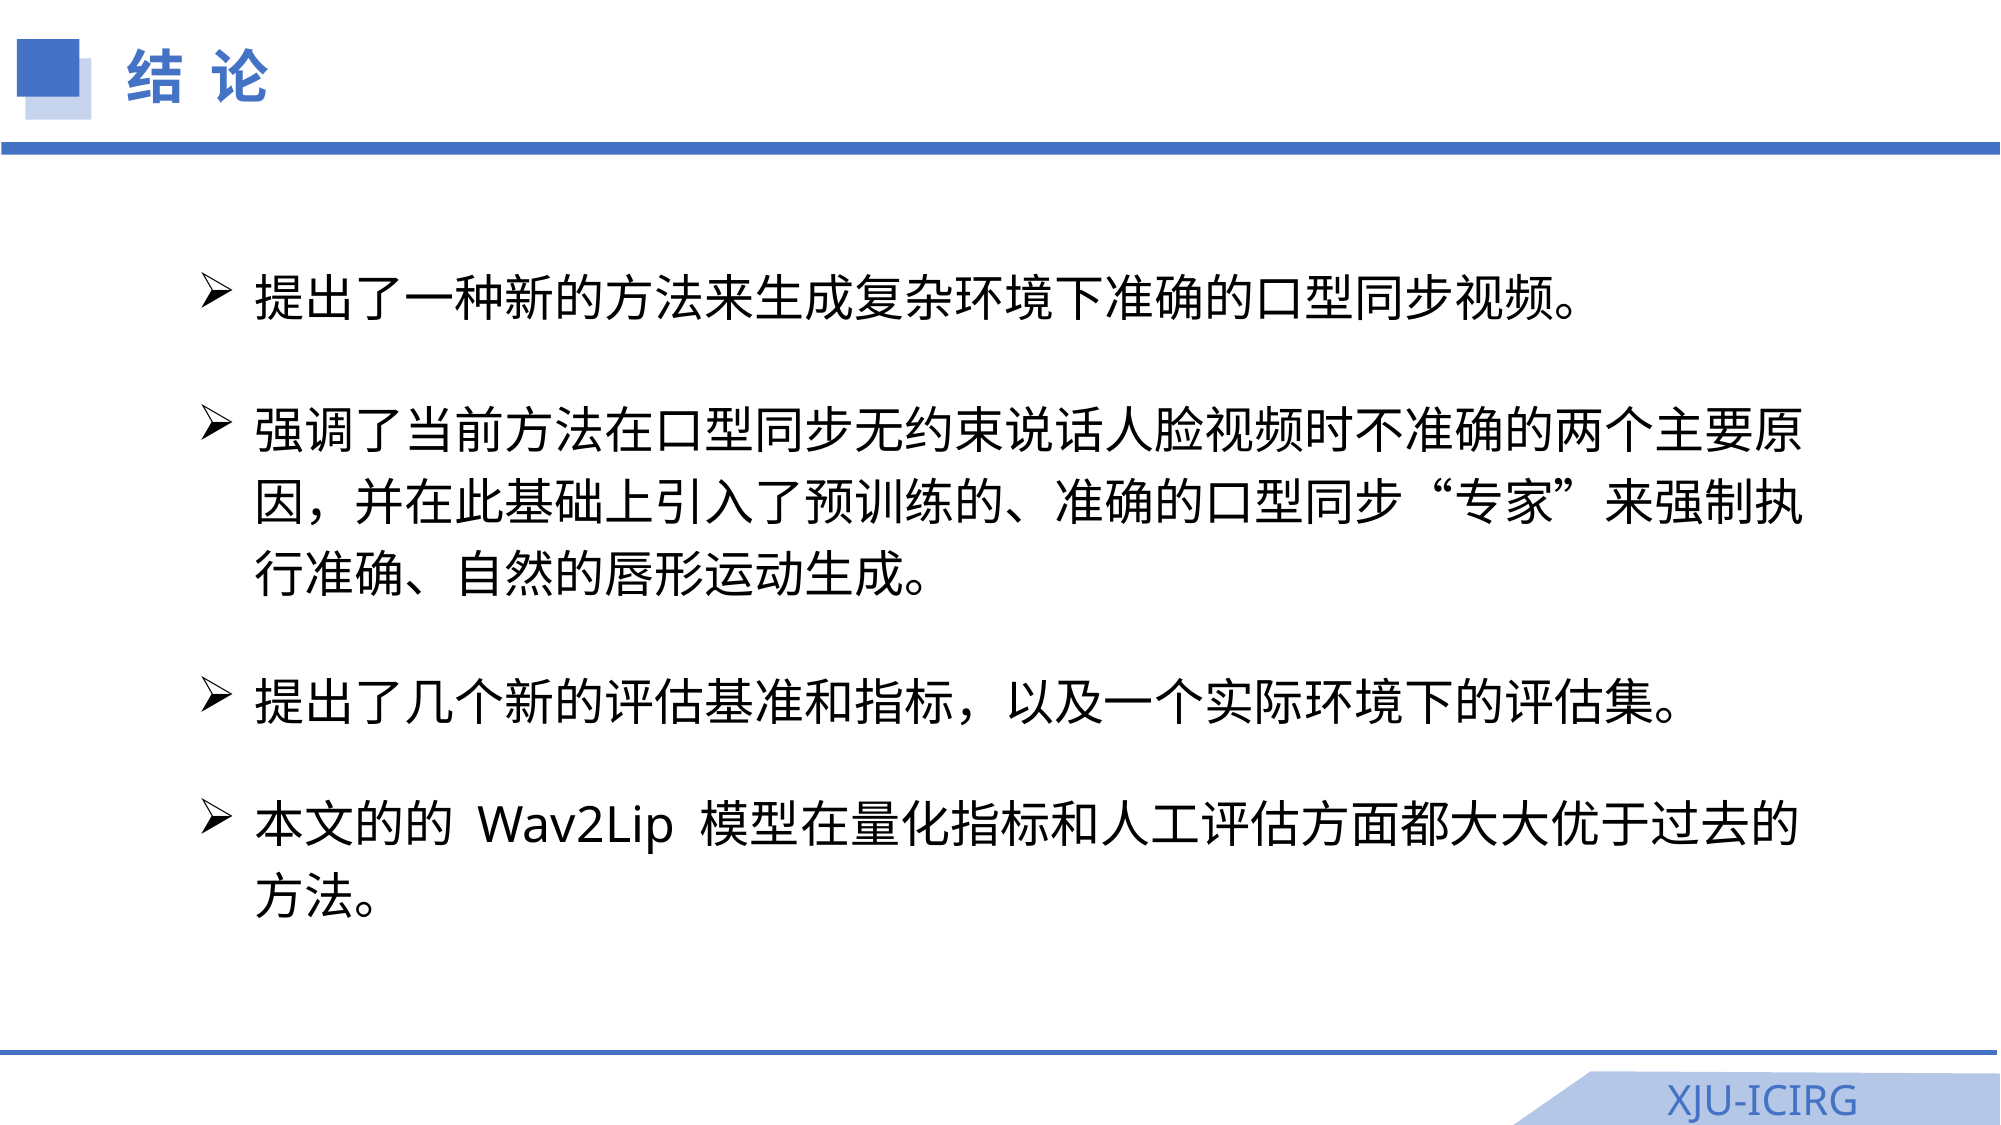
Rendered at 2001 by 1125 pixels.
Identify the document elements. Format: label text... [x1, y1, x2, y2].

text_box 本文的的 Wav2Lip 模型在量化指标和人工评估方面都大大优于过去的方法。 [183, 772, 1822, 932]
text_box 强调了当前方法在口型同步无约束说话人脸视频时不准确的两个主要原因，并在此基础上引入了预训练的、准确的口型同步“专家”来强制执行准确、自然的唇形运动生成。 [183, 379, 1822, 611]
text_box 提出了几个新的评估基准和指标，以及一个实际环境下的评估集。 [183, 651, 1822, 738]
text_box 结 论 [111, 32, 312, 118]
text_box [16, 38, 92, 120]
text_box XJU-ICIRG [1511, 1070, 2000, 1125]
text_box 提出了一种新的方法来生成复杂环境下准确的口型同步视频。 [183, 246, 1822, 334]
text_box [0, 141, 2000, 156]
